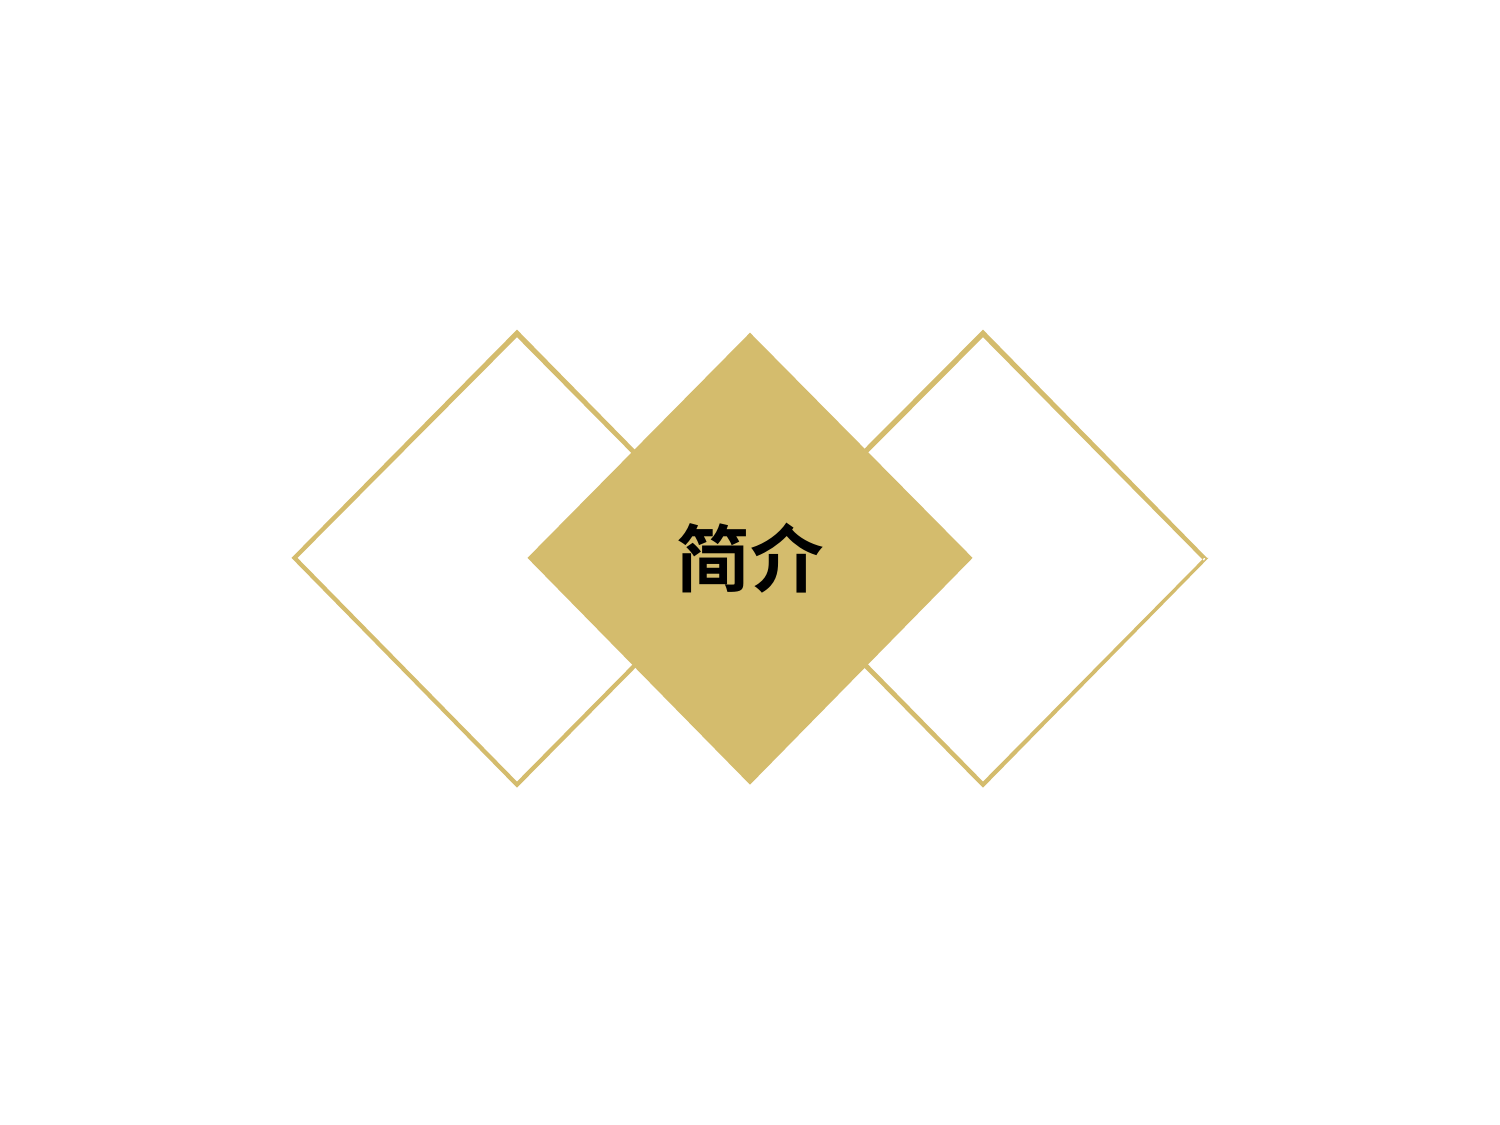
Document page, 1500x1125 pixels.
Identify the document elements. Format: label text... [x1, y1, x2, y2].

title 简介 [416, 502, 1084, 613]
